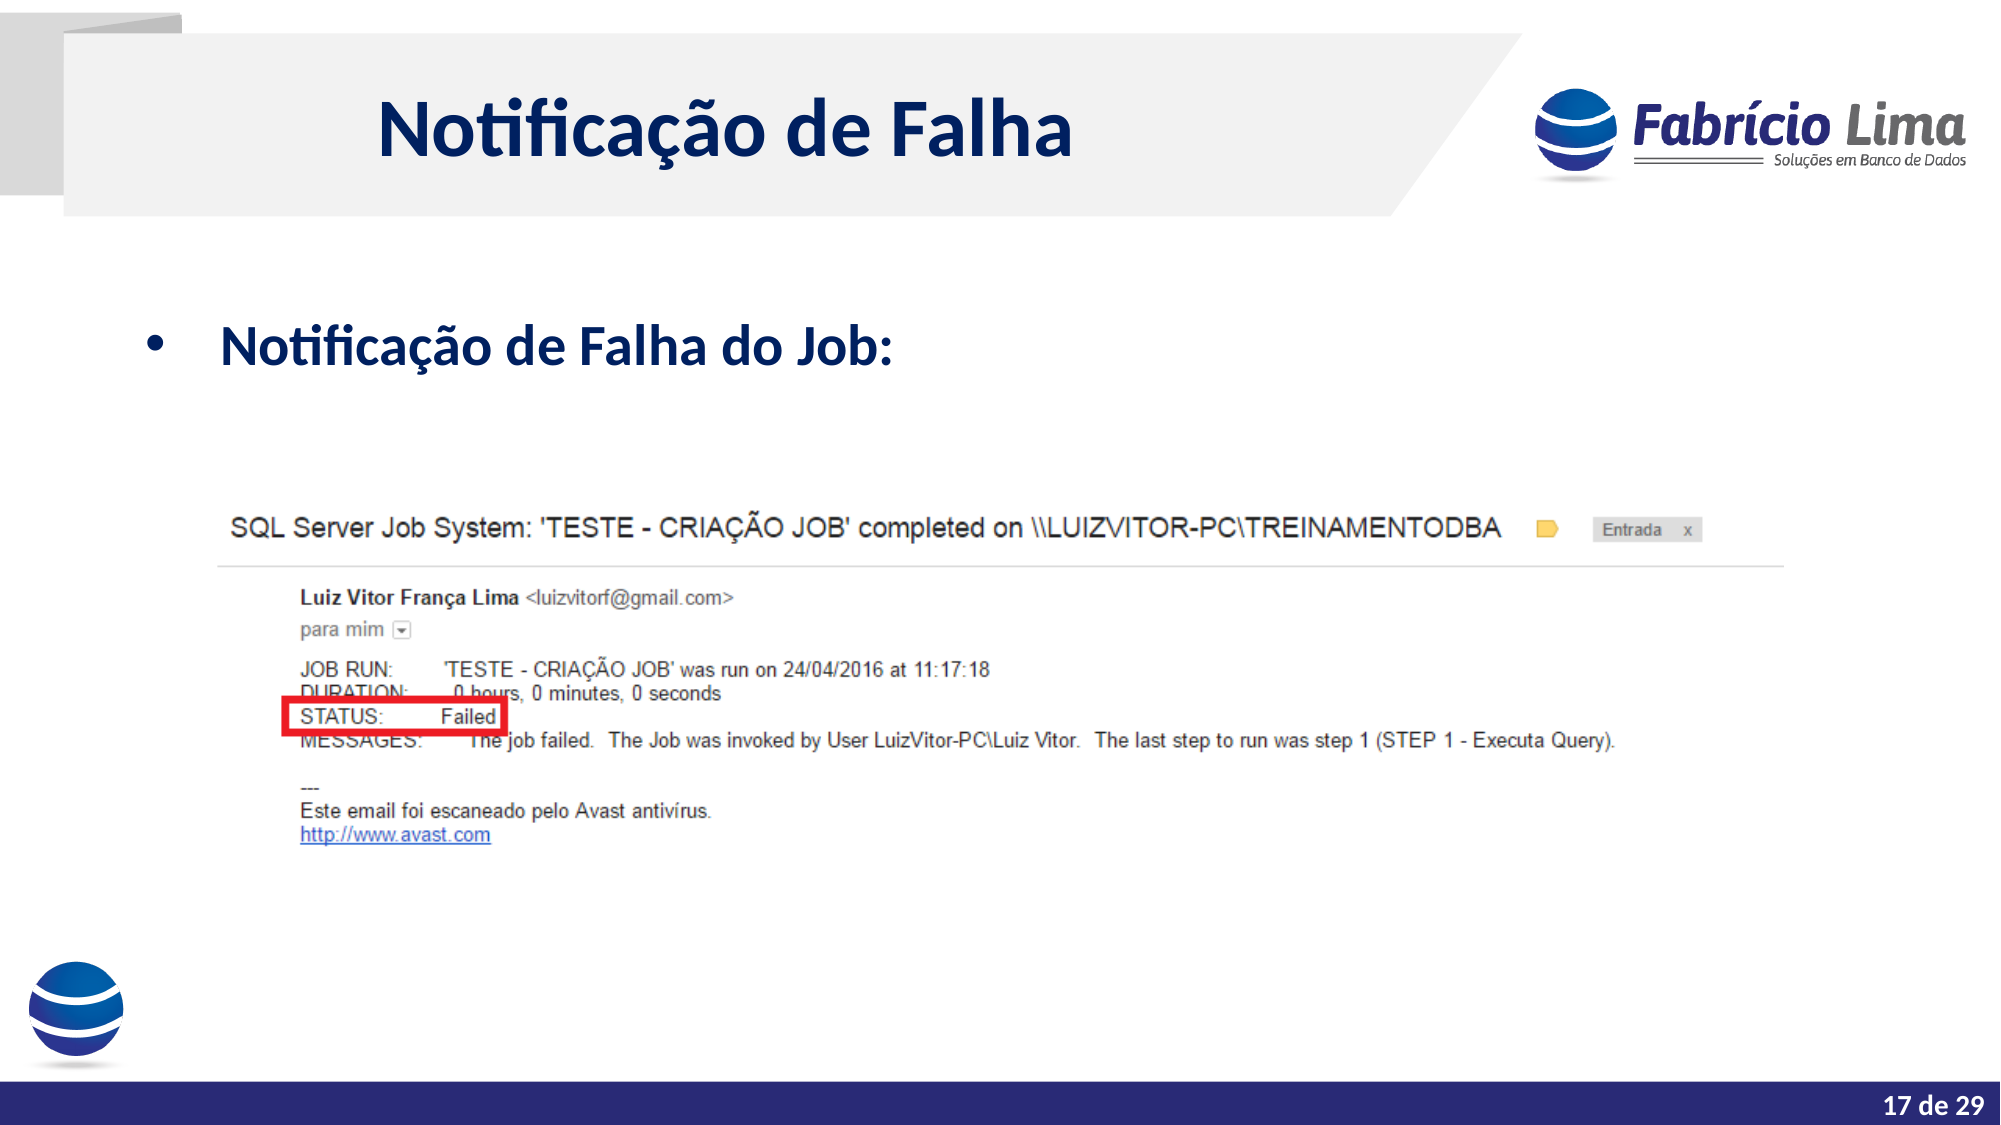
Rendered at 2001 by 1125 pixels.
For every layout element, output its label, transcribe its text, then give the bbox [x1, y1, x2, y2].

picture [14, 951, 137, 1082]
text_box Notificação de Falha do Job: [130, 213, 1097, 385]
picture [216, 500, 1784, 859]
text_box Notificação de Falha [62, 60, 1390, 187]
picture [1501, 42, 1997, 217]
slide_number 17 de 29 [1718, 1083, 2000, 1125]
